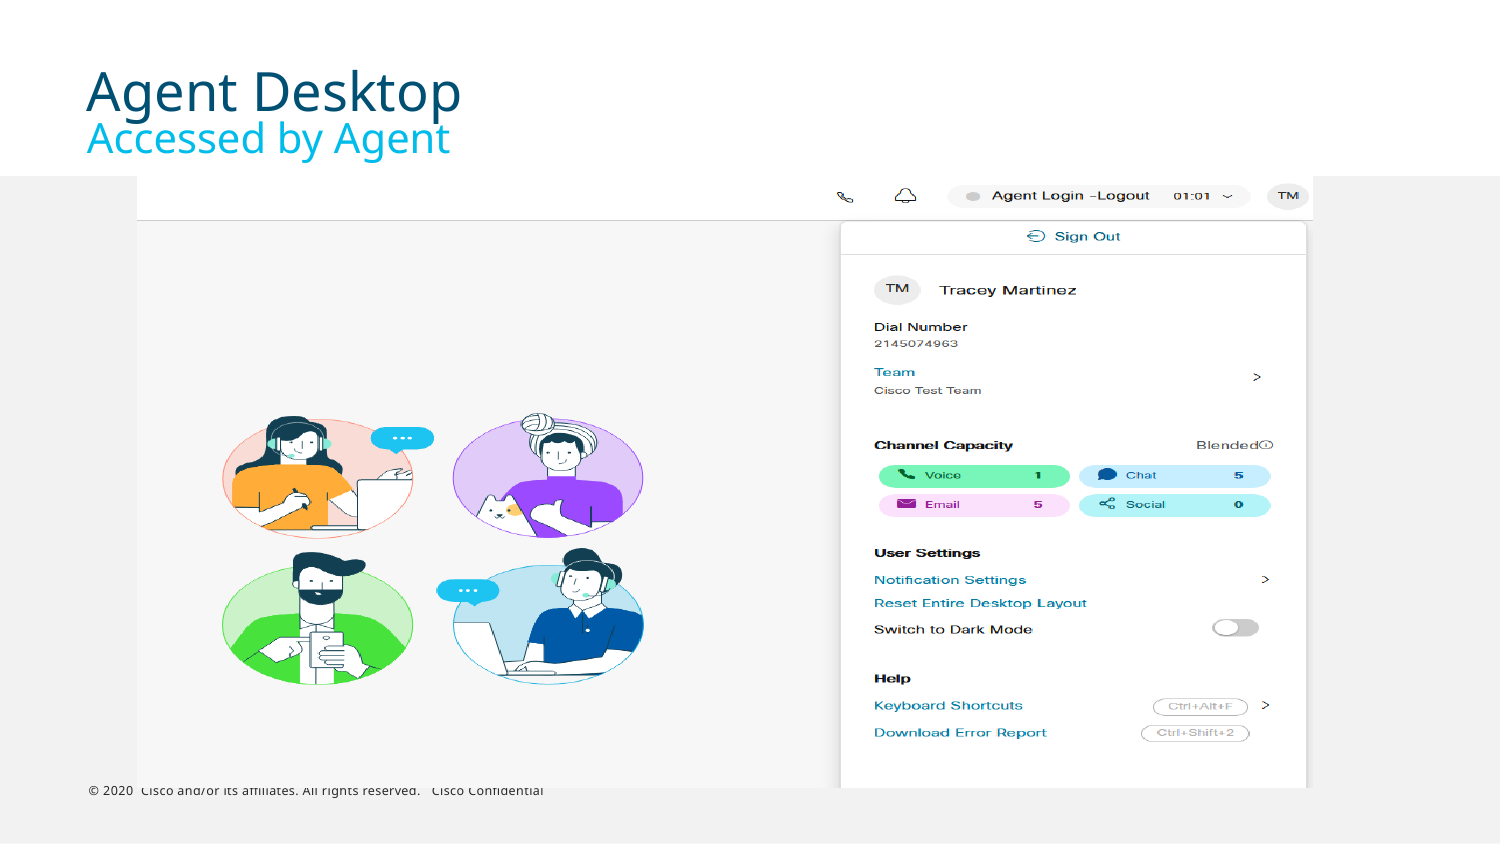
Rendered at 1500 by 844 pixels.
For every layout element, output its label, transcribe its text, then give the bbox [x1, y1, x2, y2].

picture [137, 175, 1314, 788]
title Agent Desktop Accessed by Agent [71, 55, 1441, 176]
